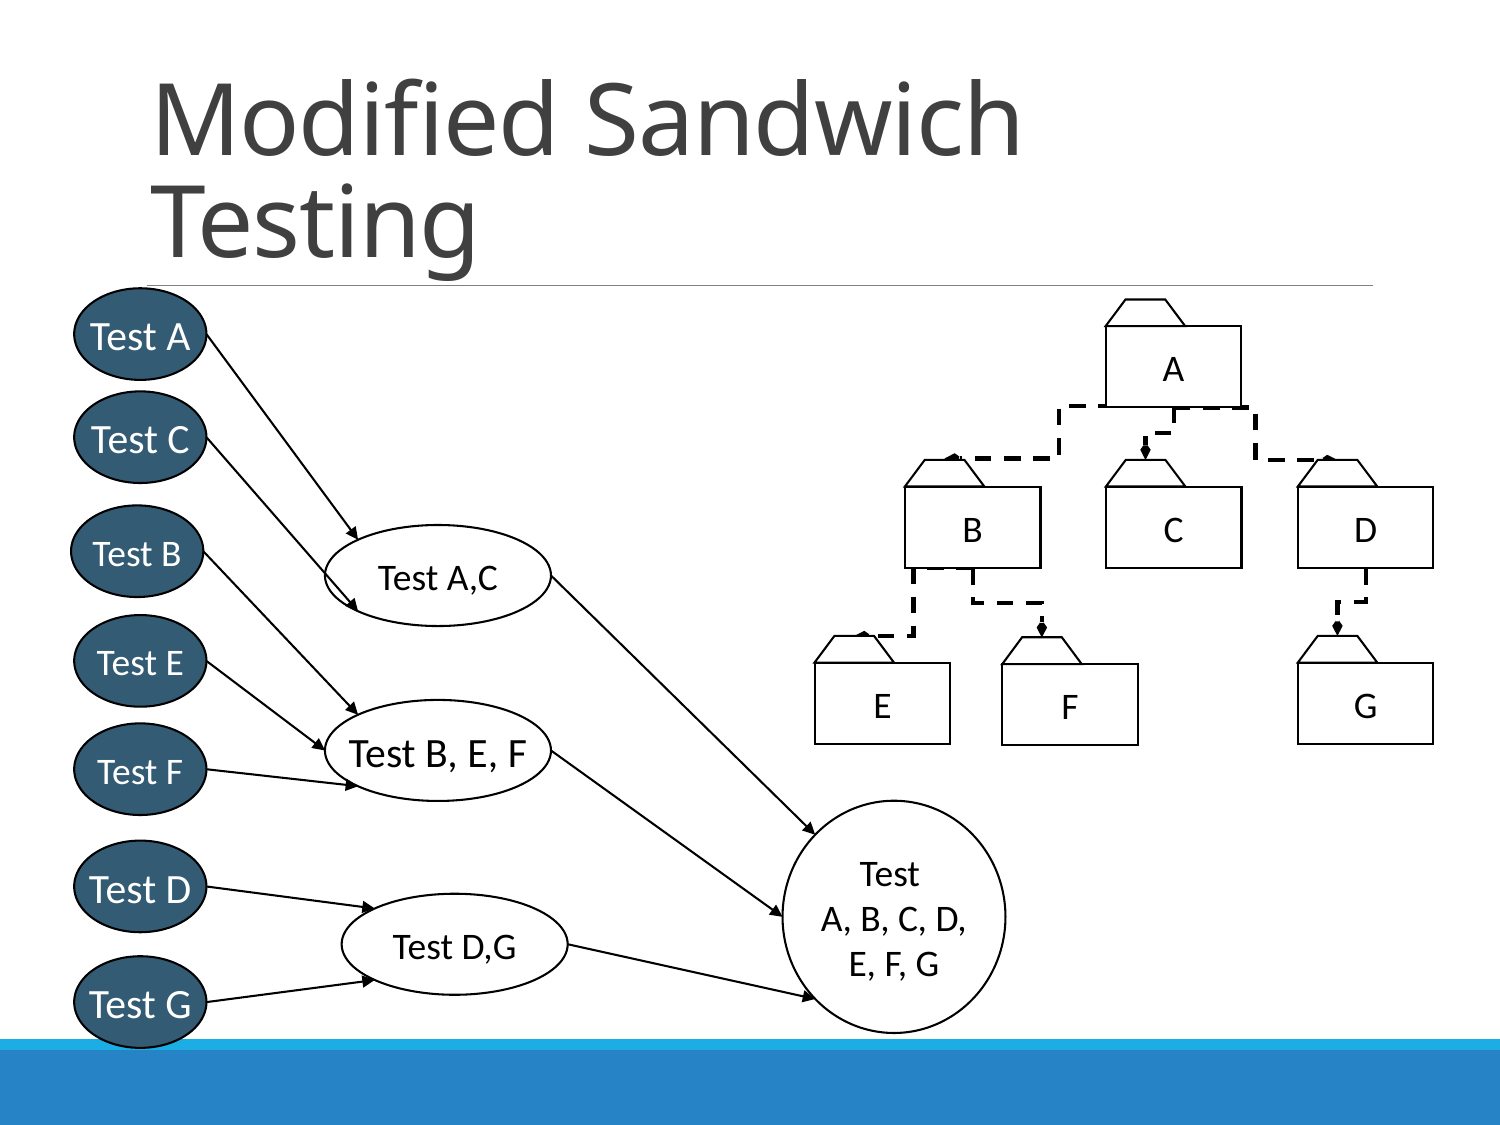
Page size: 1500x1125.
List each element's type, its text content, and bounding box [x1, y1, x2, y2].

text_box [205, 979, 376, 1003]
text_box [202, 550, 359, 716]
text_box G [1297, 662, 1434, 744]
text_box Test B, E, F [326, 699, 547, 801]
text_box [1032, 317, 1086, 548]
text_box [1297, 459, 1378, 487]
text_box Test B [71, 505, 203, 598]
text_box E [825, 663, 951, 744]
text_box Test E [74, 615, 199, 707]
text_box Test D [74, 840, 207, 933]
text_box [205, 768, 359, 787]
text_box [1297, 635, 1378, 663]
text_box [1105, 299, 1186, 327]
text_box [1131, 418, 1188, 448]
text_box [971, 567, 1043, 638]
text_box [205, 436, 359, 548]
text_box Test A,C [366, 525, 551, 627]
text_box Test C [74, 391, 203, 484]
text_box Test D,G [341, 893, 568, 995]
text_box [1316, 587, 1387, 617]
text_box Test A, B, C, D, E, F, G [783, 800, 1006, 1033]
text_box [1228, 351, 1283, 517]
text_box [205, 723, 326, 752]
text_box [1105, 459, 1186, 487]
text_box C [1105, 486, 1242, 568]
text_box Test F [74, 723, 207, 816]
text_box D [1297, 486, 1434, 568]
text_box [205, 885, 376, 910]
text_box [1002, 637, 1082, 665]
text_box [550, 749, 783, 918]
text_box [567, 943, 816, 1000]
title Modified Sandwich Testing [135, 47, 1373, 285]
text_box [825, 635, 877, 663]
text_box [878, 542, 949, 662]
text_box A [1105, 326, 1242, 408]
text_box F [1002, 664, 1138, 746]
text_box B [904, 486, 1041, 568]
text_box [205, 333, 359, 436]
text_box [550, 574, 816, 836]
text_box Test A [74, 288, 207, 380]
text_box Test G [74, 956, 206, 1048]
text_box [904, 459, 985, 487]
